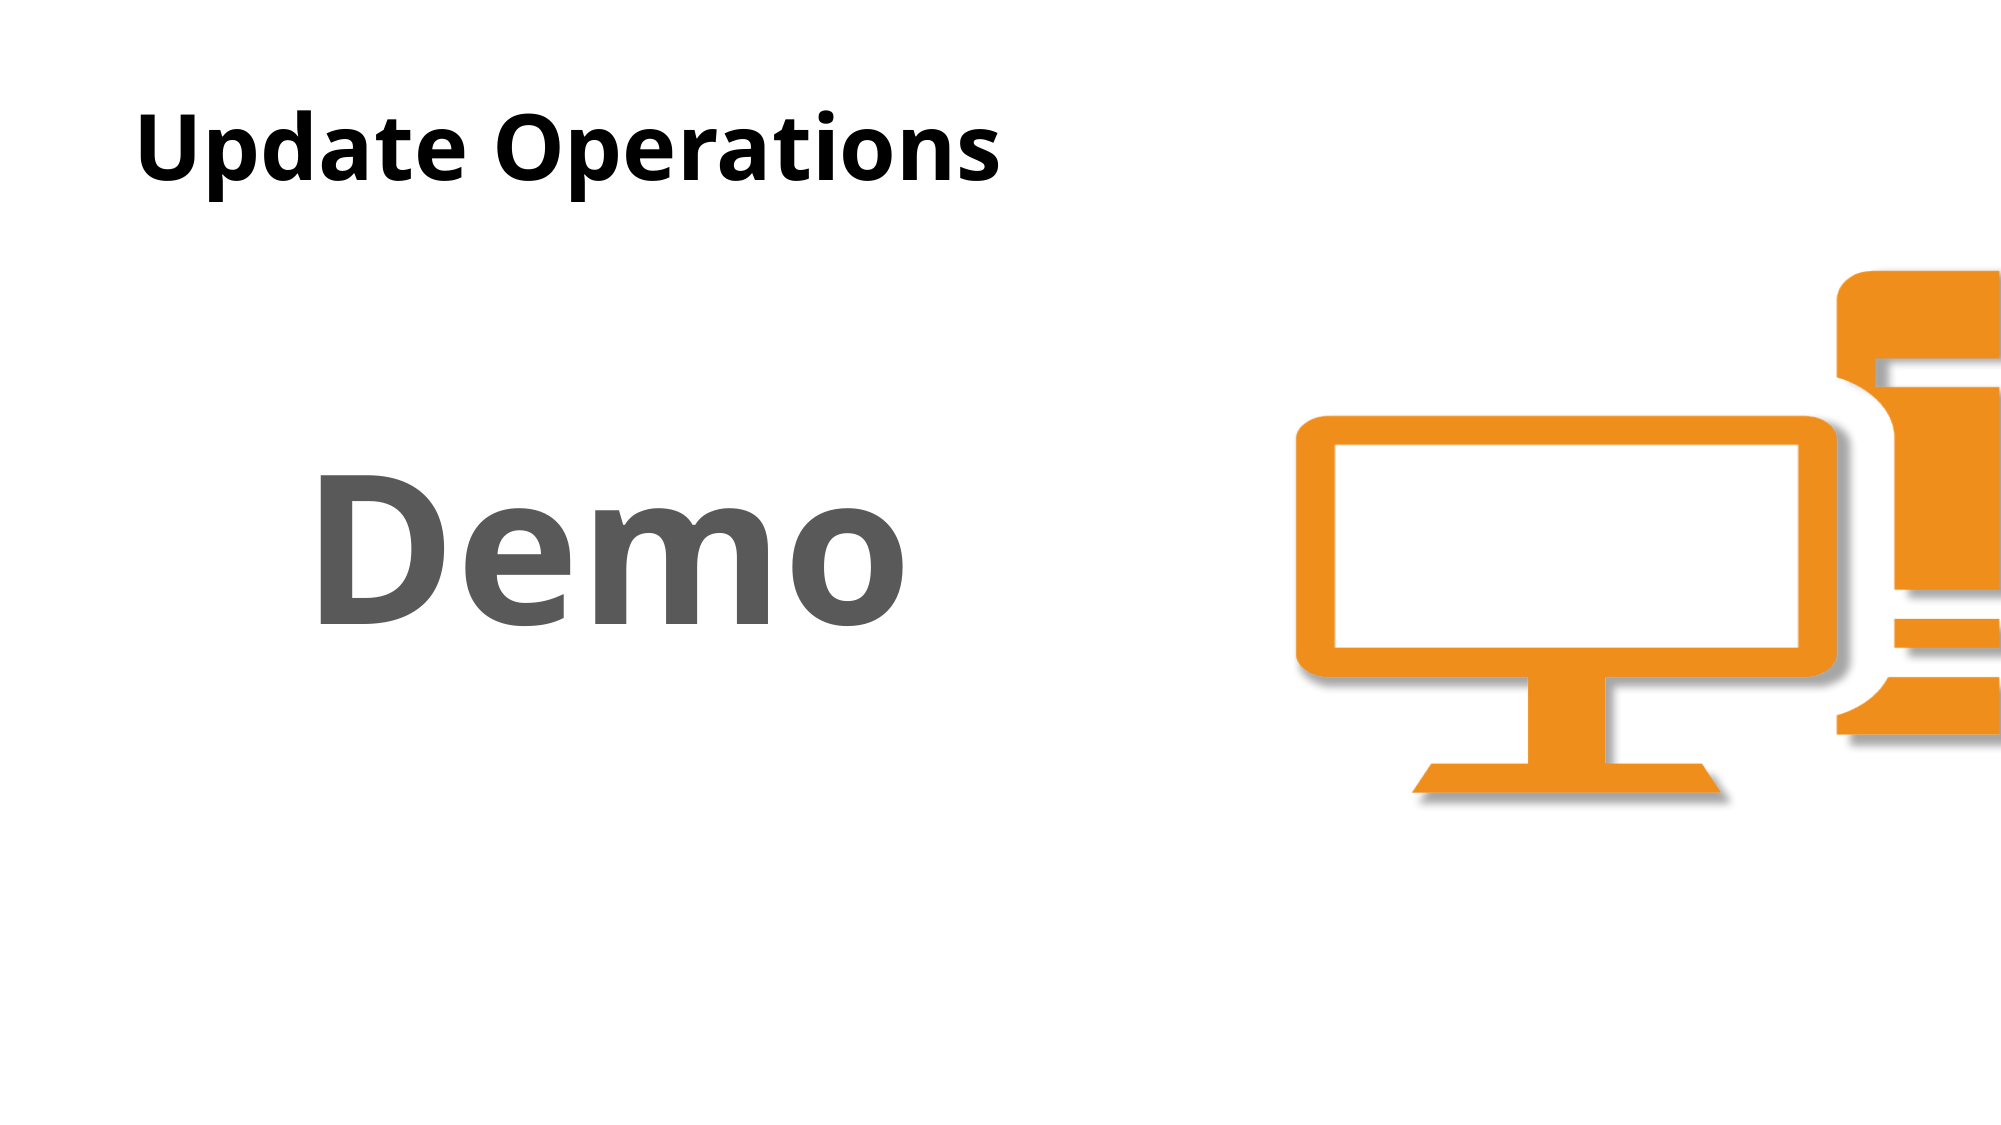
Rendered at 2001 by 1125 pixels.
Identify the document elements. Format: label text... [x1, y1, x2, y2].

title Update Operations [133, 90, 1867, 209]
picture [1173, 184, 2001, 914]
